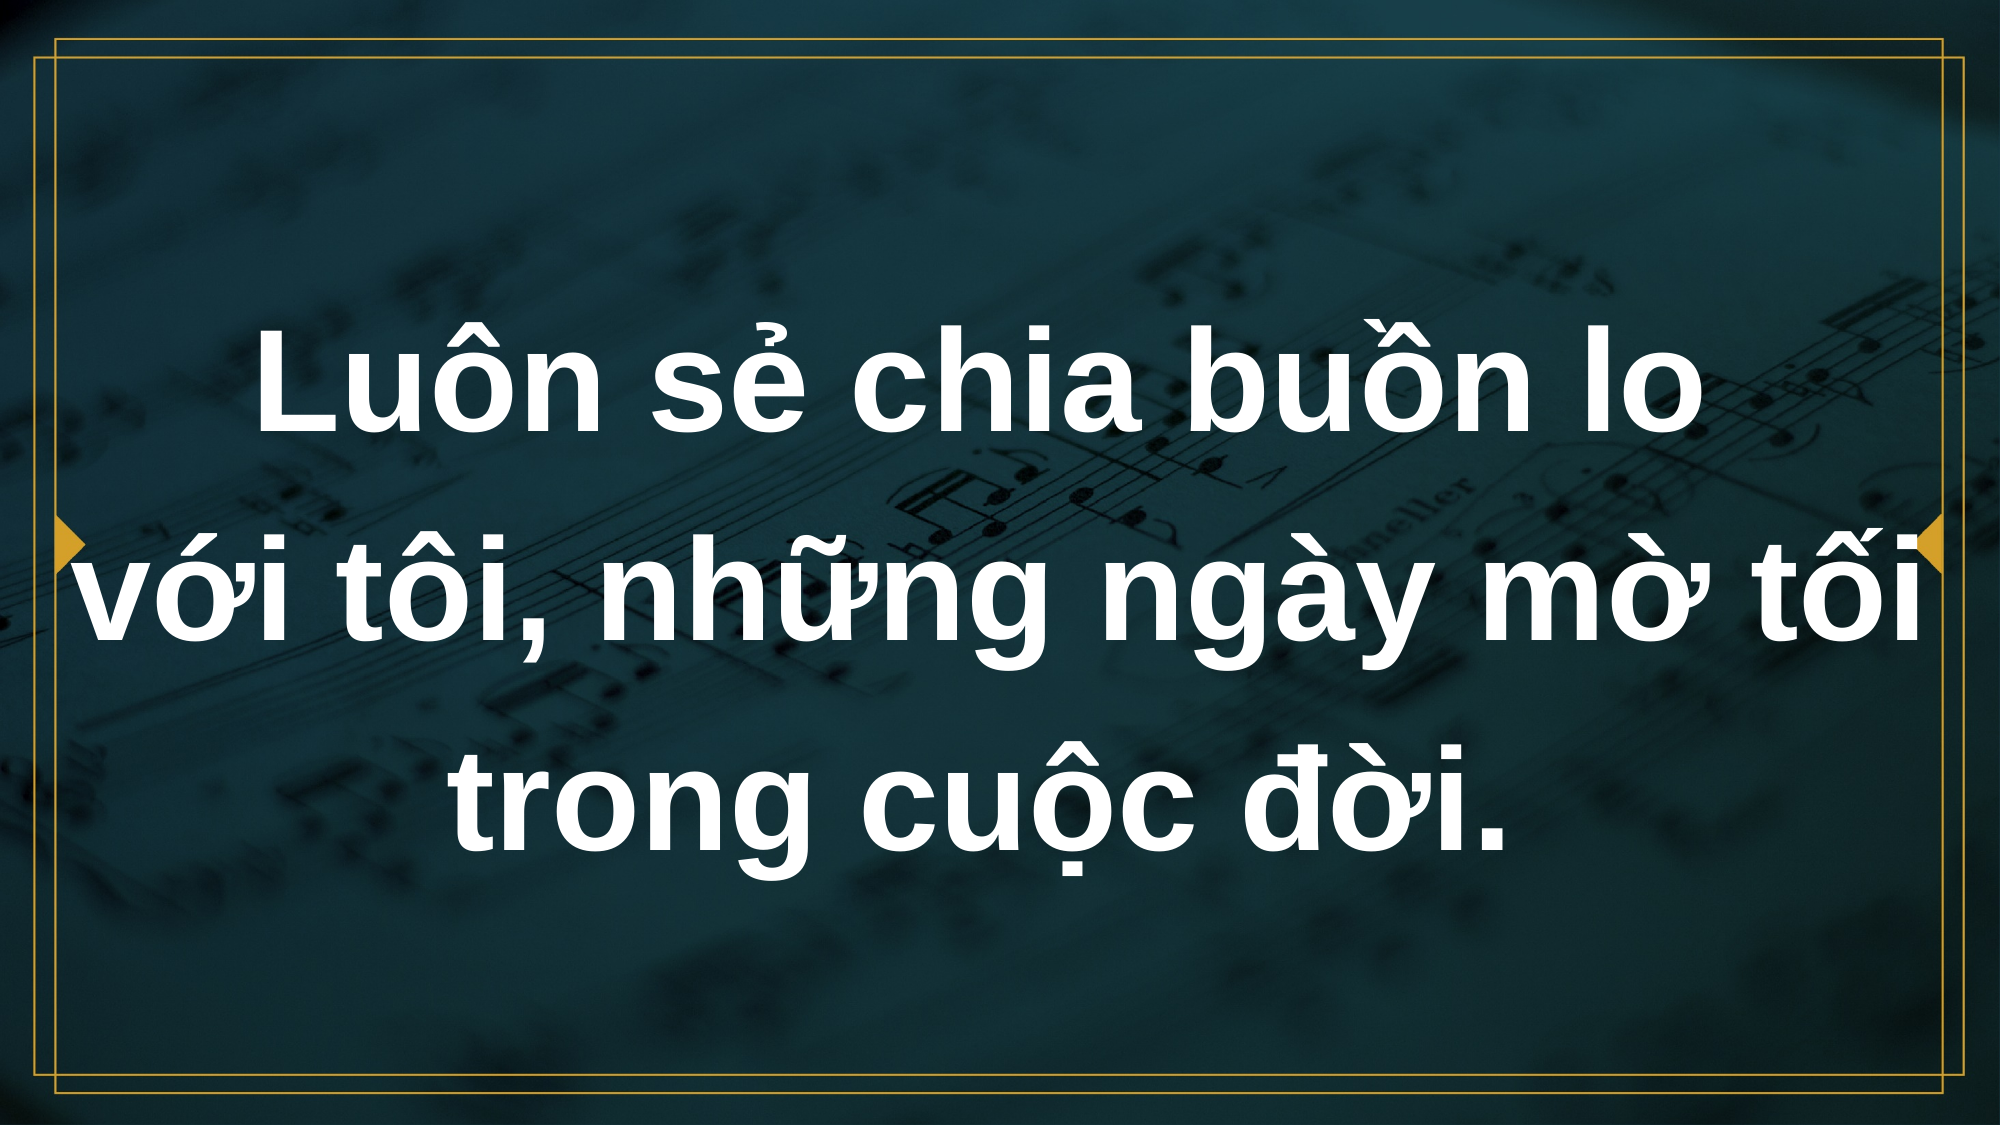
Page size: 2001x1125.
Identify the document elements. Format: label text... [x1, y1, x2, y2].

picture [0, 0, 2000, 1125]
title Luôn sẻ chia buồn lo với tôi, những ngày mờ tối trong cuộc đời. [55, 53, 1945, 1077]
